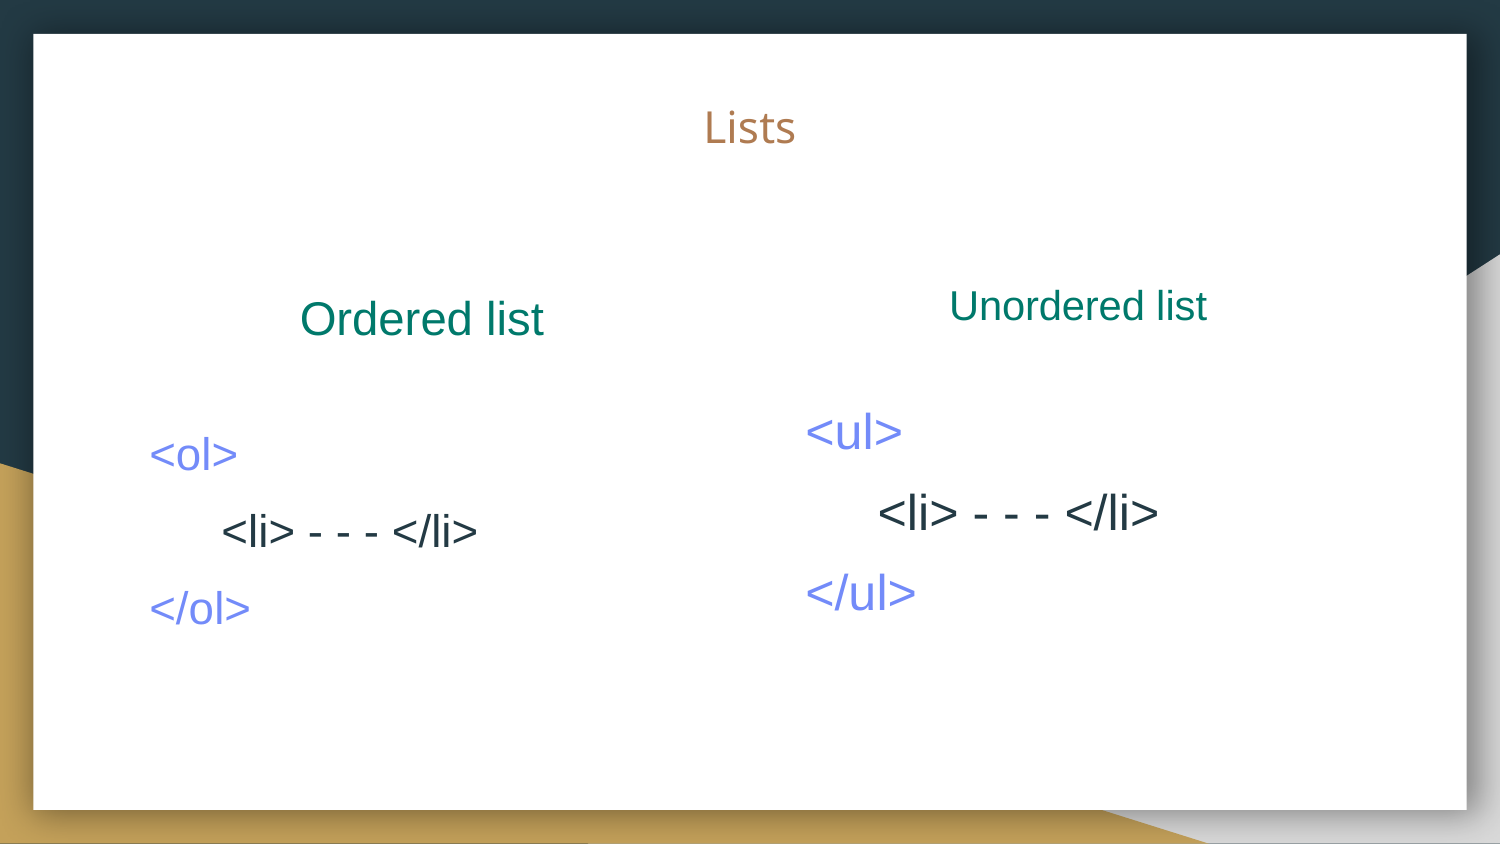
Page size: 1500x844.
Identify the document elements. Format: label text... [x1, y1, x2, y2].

list Ordered list <ol> <li> - - - </li> </ol> [134, 273, 710, 707]
list Unordered list <ul> <li> - - - </li> </ul> [790, 264, 1366, 697]
title Lists [134, 83, 1366, 168]
